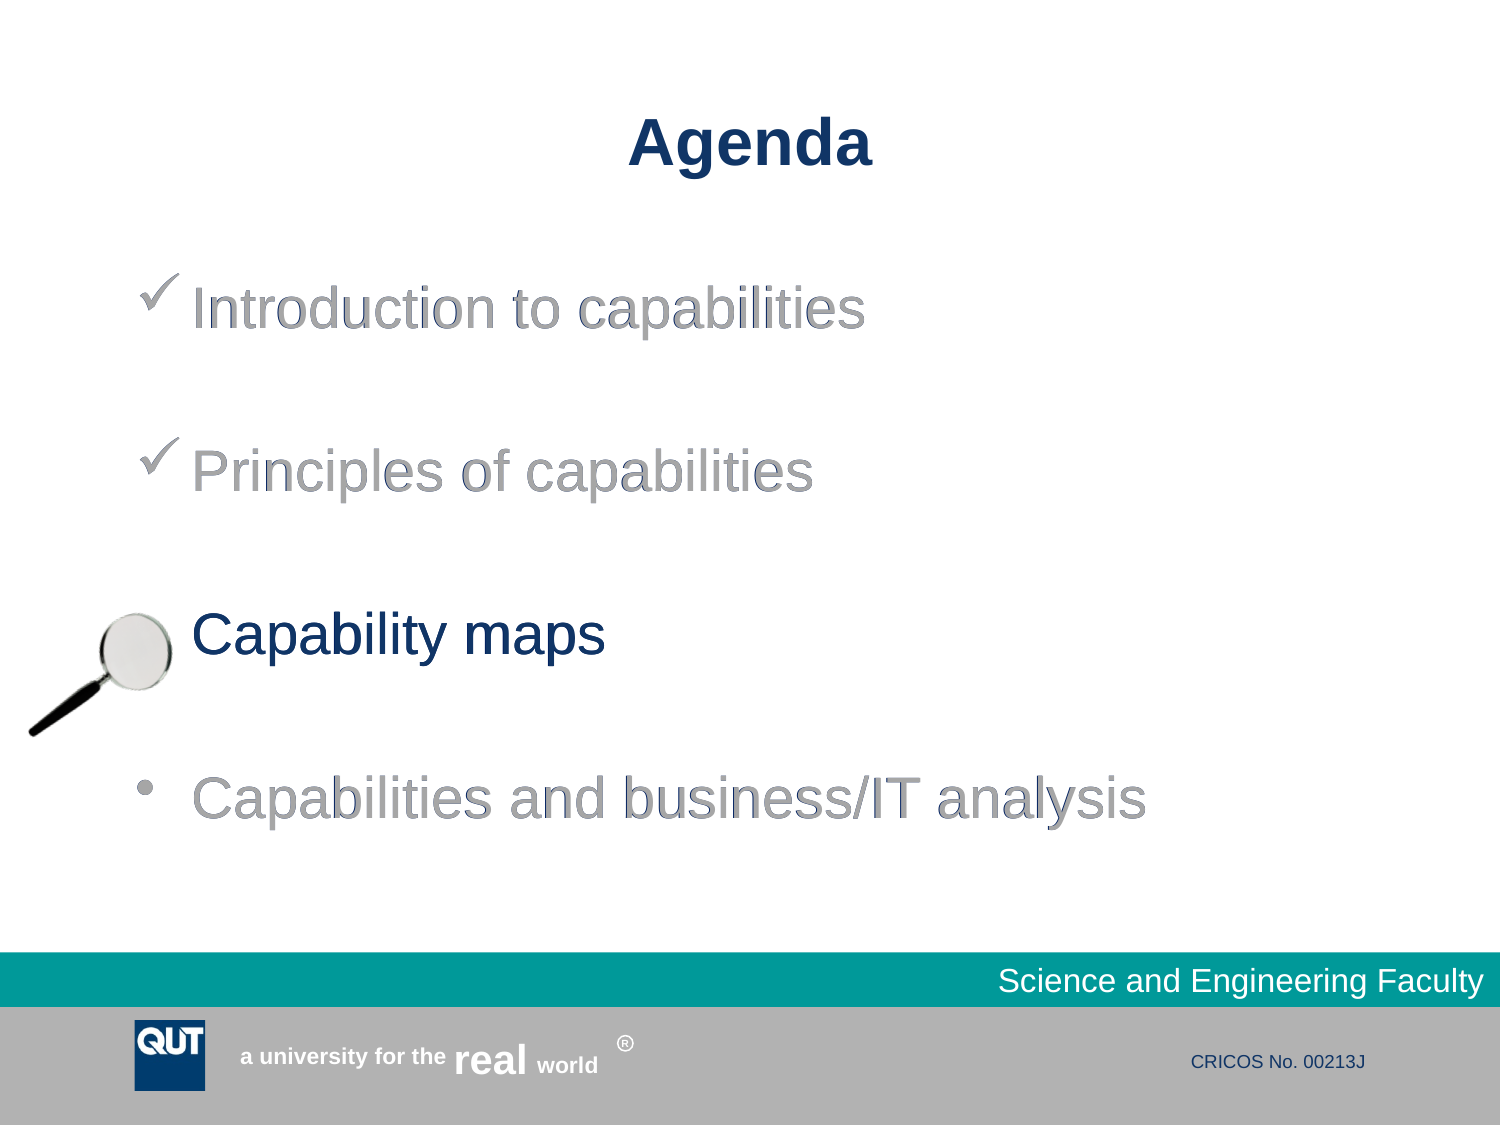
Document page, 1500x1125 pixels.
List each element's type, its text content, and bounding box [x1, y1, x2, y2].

picture [6, 605, 186, 739]
title Agenda [74, 44, 1426, 233]
picture [134, 1020, 206, 1091]
list Introduction to capabilities Principles of capabilities Capability maps Capabilities and business/IT analysis [120, 262, 1471, 918]
